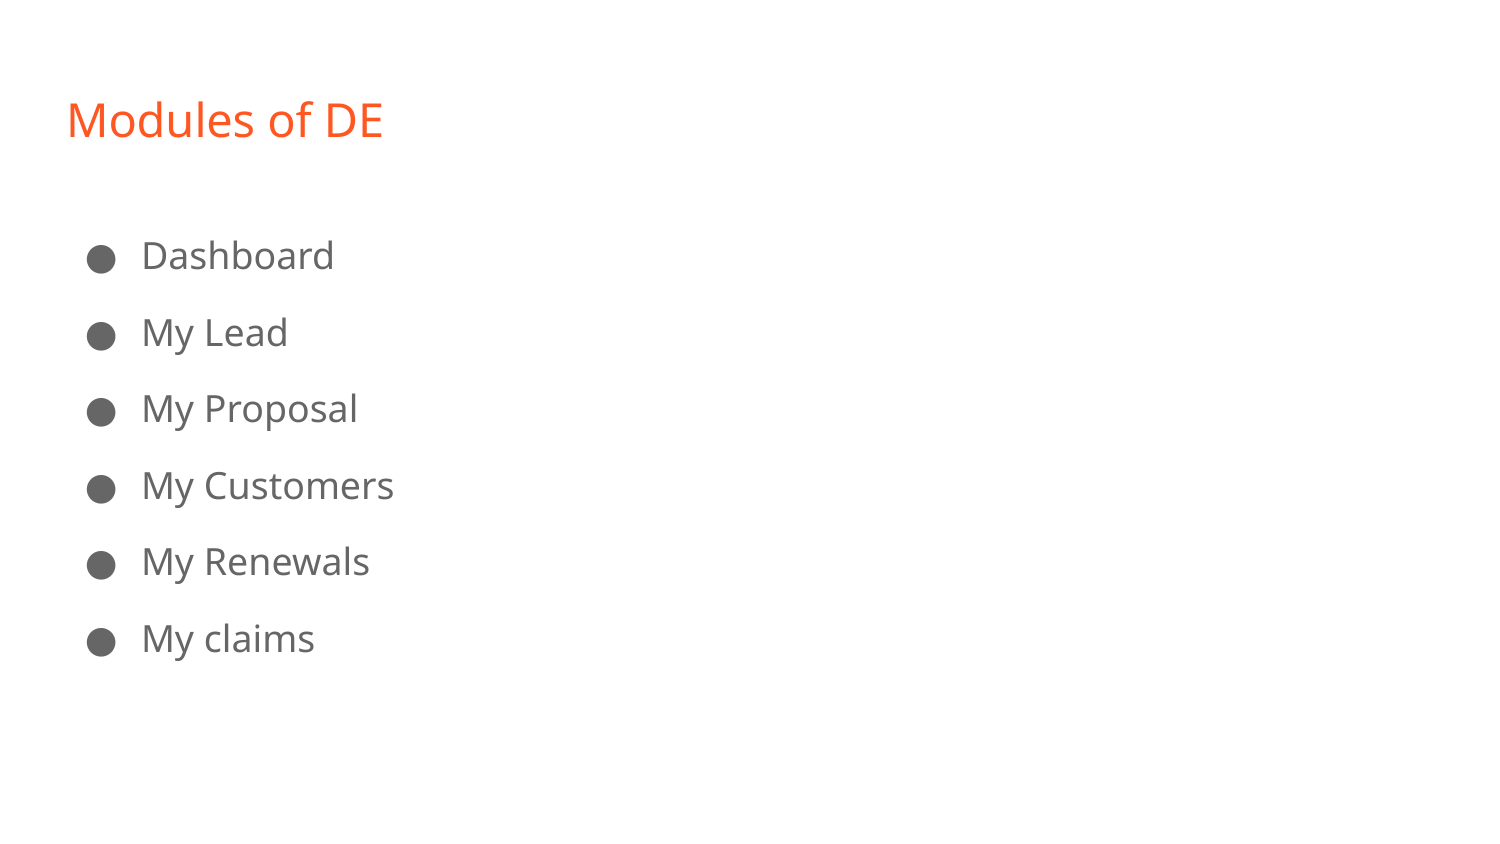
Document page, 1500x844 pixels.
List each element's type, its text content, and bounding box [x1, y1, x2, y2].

list Dashboard My Lead My Proposal My Customers My Renewals My claims [51, 189, 1449, 750]
title Modules of DE [51, 72, 1449, 167]
